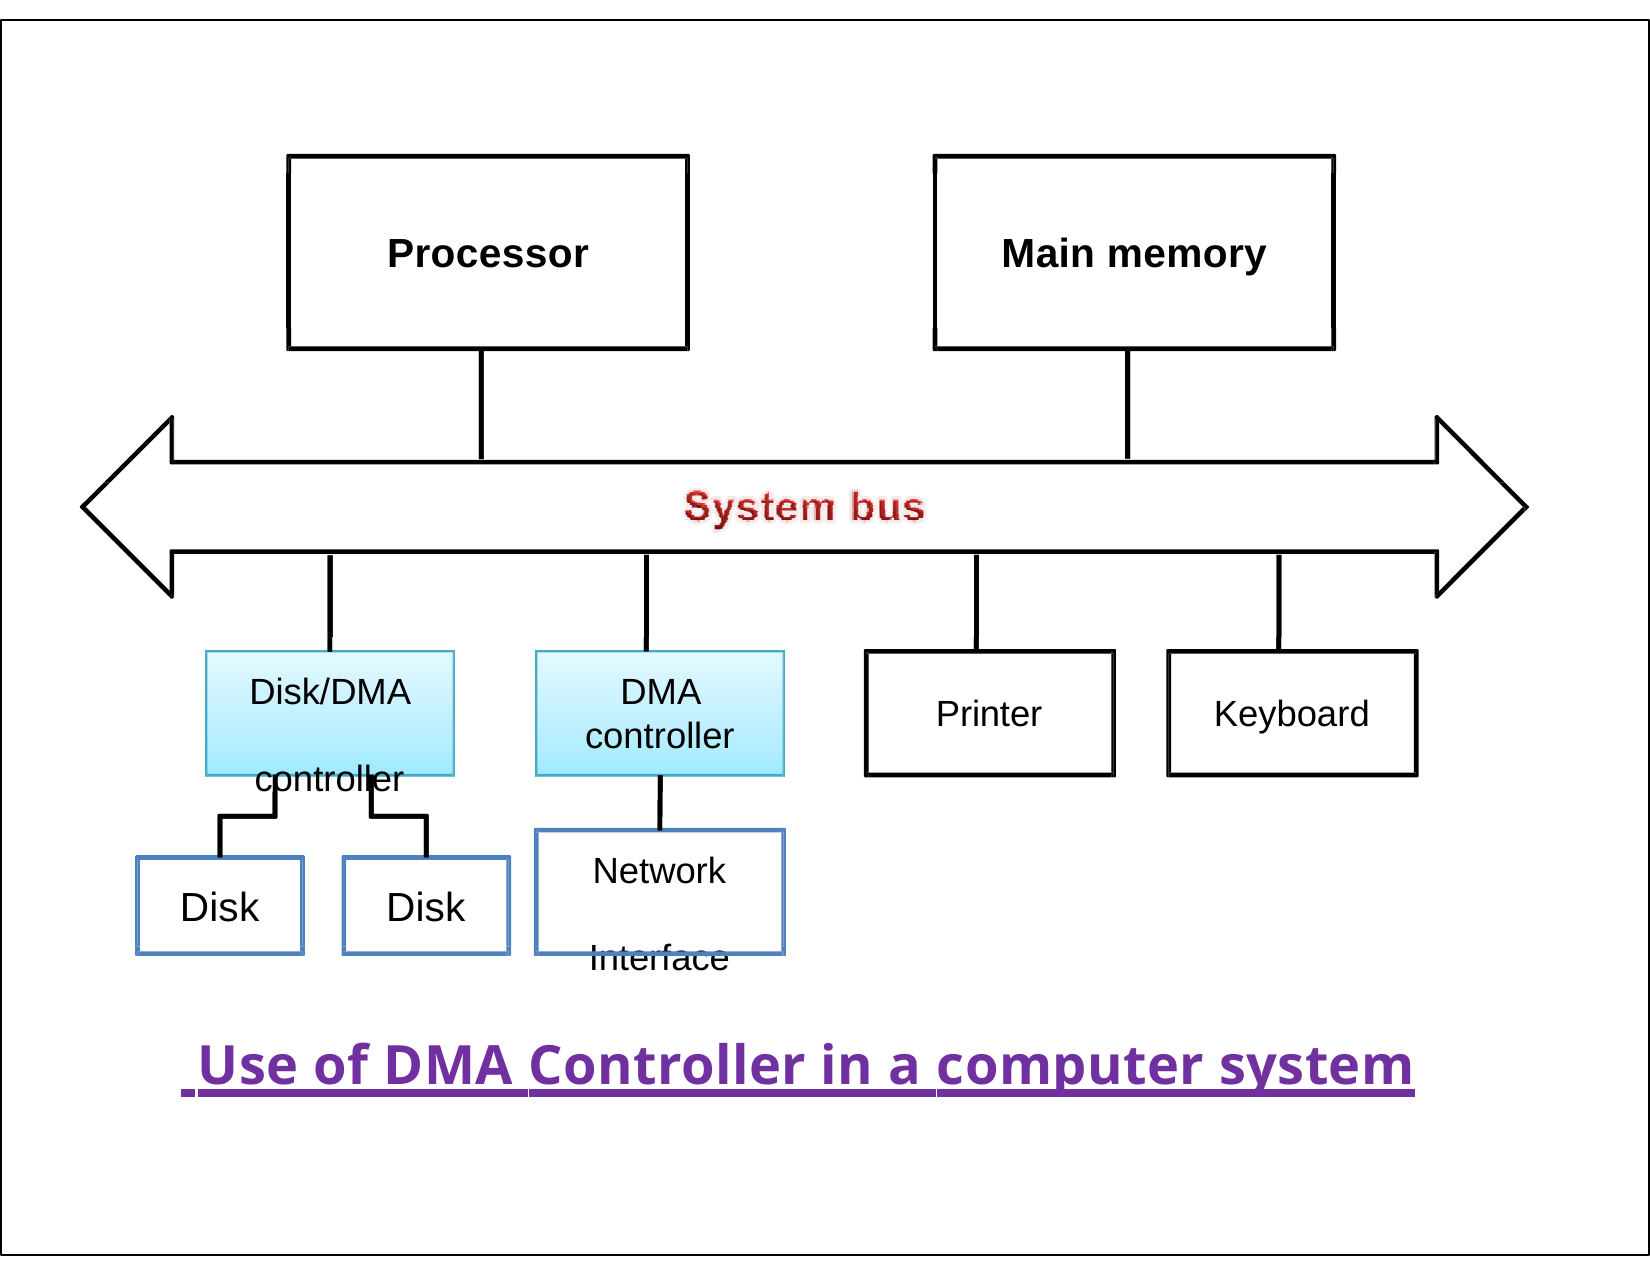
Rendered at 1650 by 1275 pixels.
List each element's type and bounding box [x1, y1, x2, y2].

text_box [1, 19, 1649, 1256]
